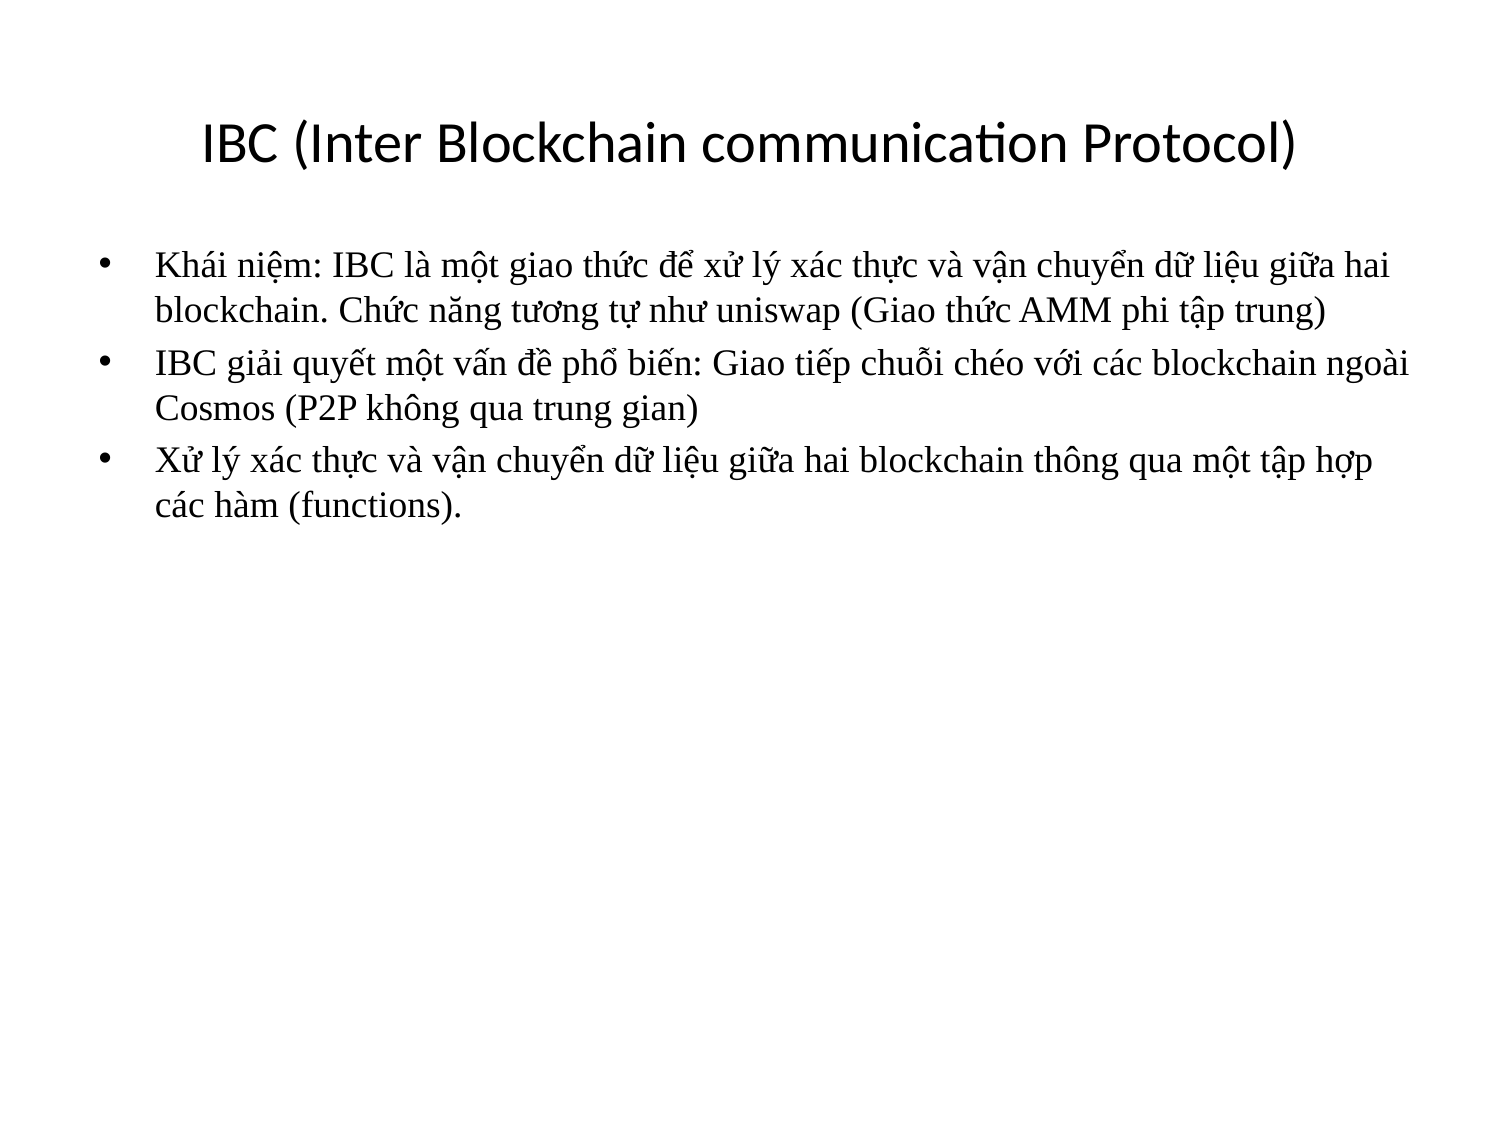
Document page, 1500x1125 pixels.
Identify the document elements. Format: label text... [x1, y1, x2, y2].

title IBC (Inter Blockchain communication Protocol) [75, 45, 1425, 233]
list Khái niệm: IBC là một giao thức để xử lý xác thực và vận chuyển dữ liệu giữa hai blockchain. Chức năng tương tự như uniswap (Giao thức AMM phi tập trung) IBC giải quyết một vấn đề phổ biến: Giao tiếp chuỗi chéo với các blockchain ngoài Cosmos (P2P không qua trung gian) Xử lý xác thực và vận chuyển dữ liệu giữa hai blockchain thông qua một tập hợp các hàm (functions). [83, 232, 1434, 975]
